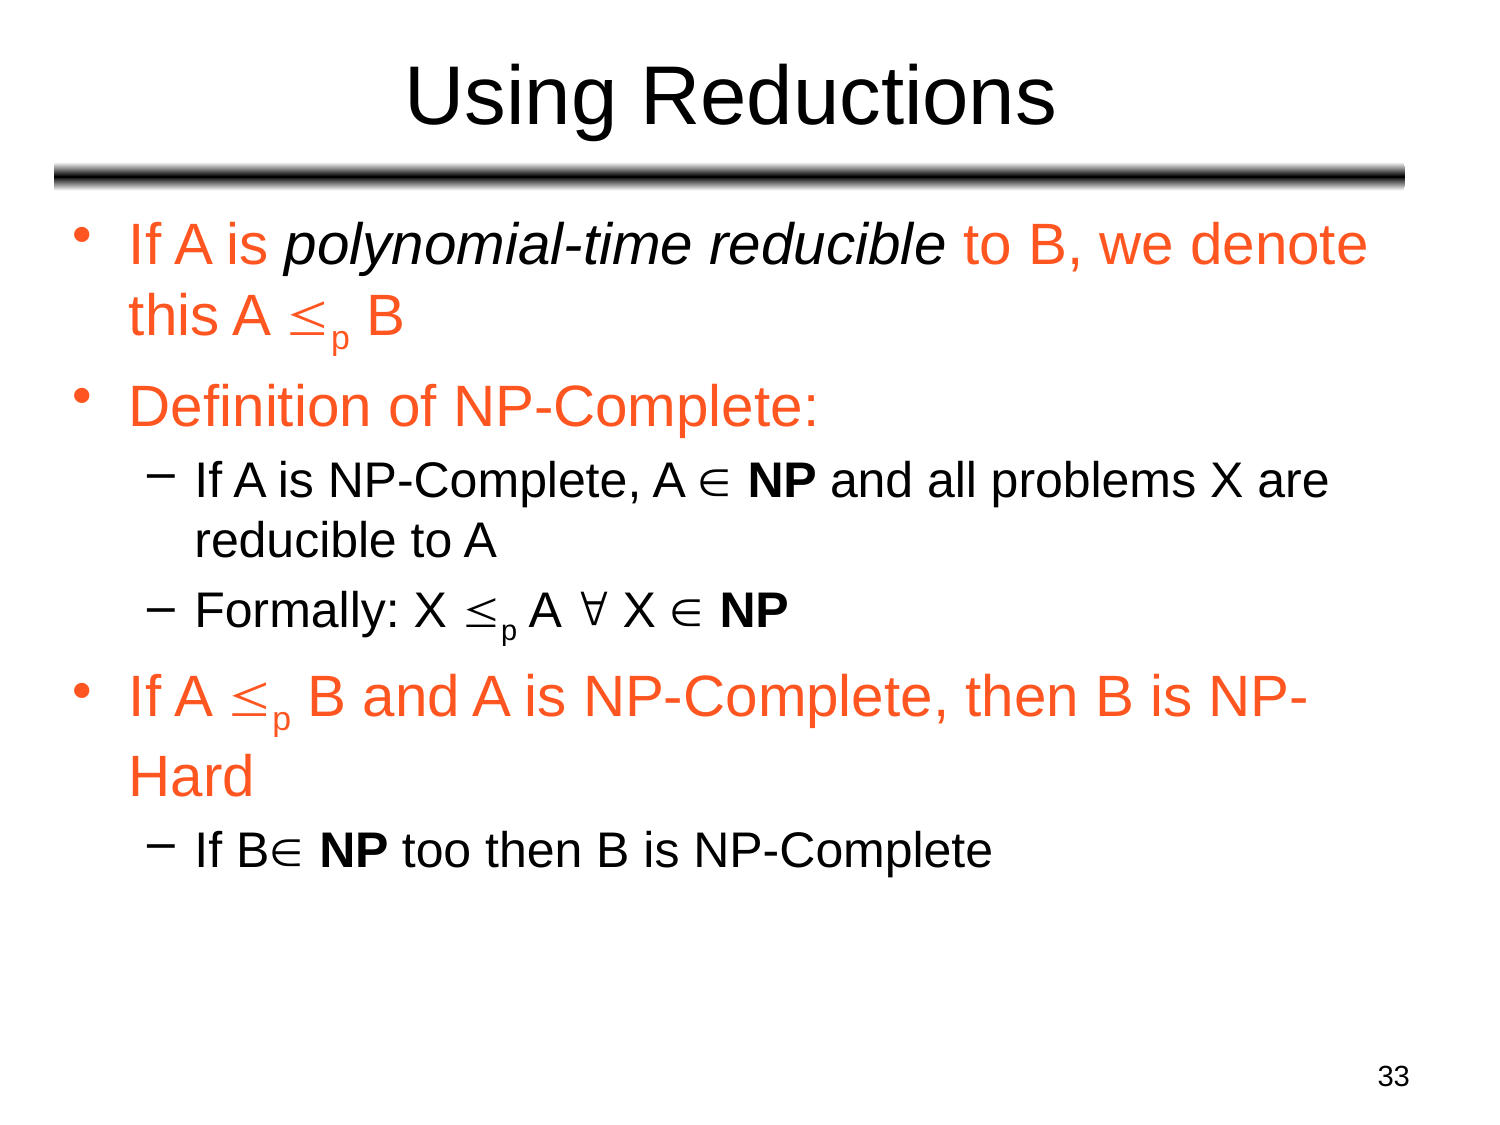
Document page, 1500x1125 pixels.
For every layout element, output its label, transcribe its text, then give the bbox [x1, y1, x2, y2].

slide_number 33 [1074, 1049, 1425, 1103]
list If A is polynomial-time reducible to B, we denote this A p B Definition of NP-Complete: If A is NP-Complete, A  NP and all problems X are reducible to A Formally: X p A  X  NP If A p B and A is NP-Complete, then B is NP-Hard If B NP too then B is NP-Complete [57, 199, 1408, 1032]
title Using Reductions [55, 16, 1406, 166]
